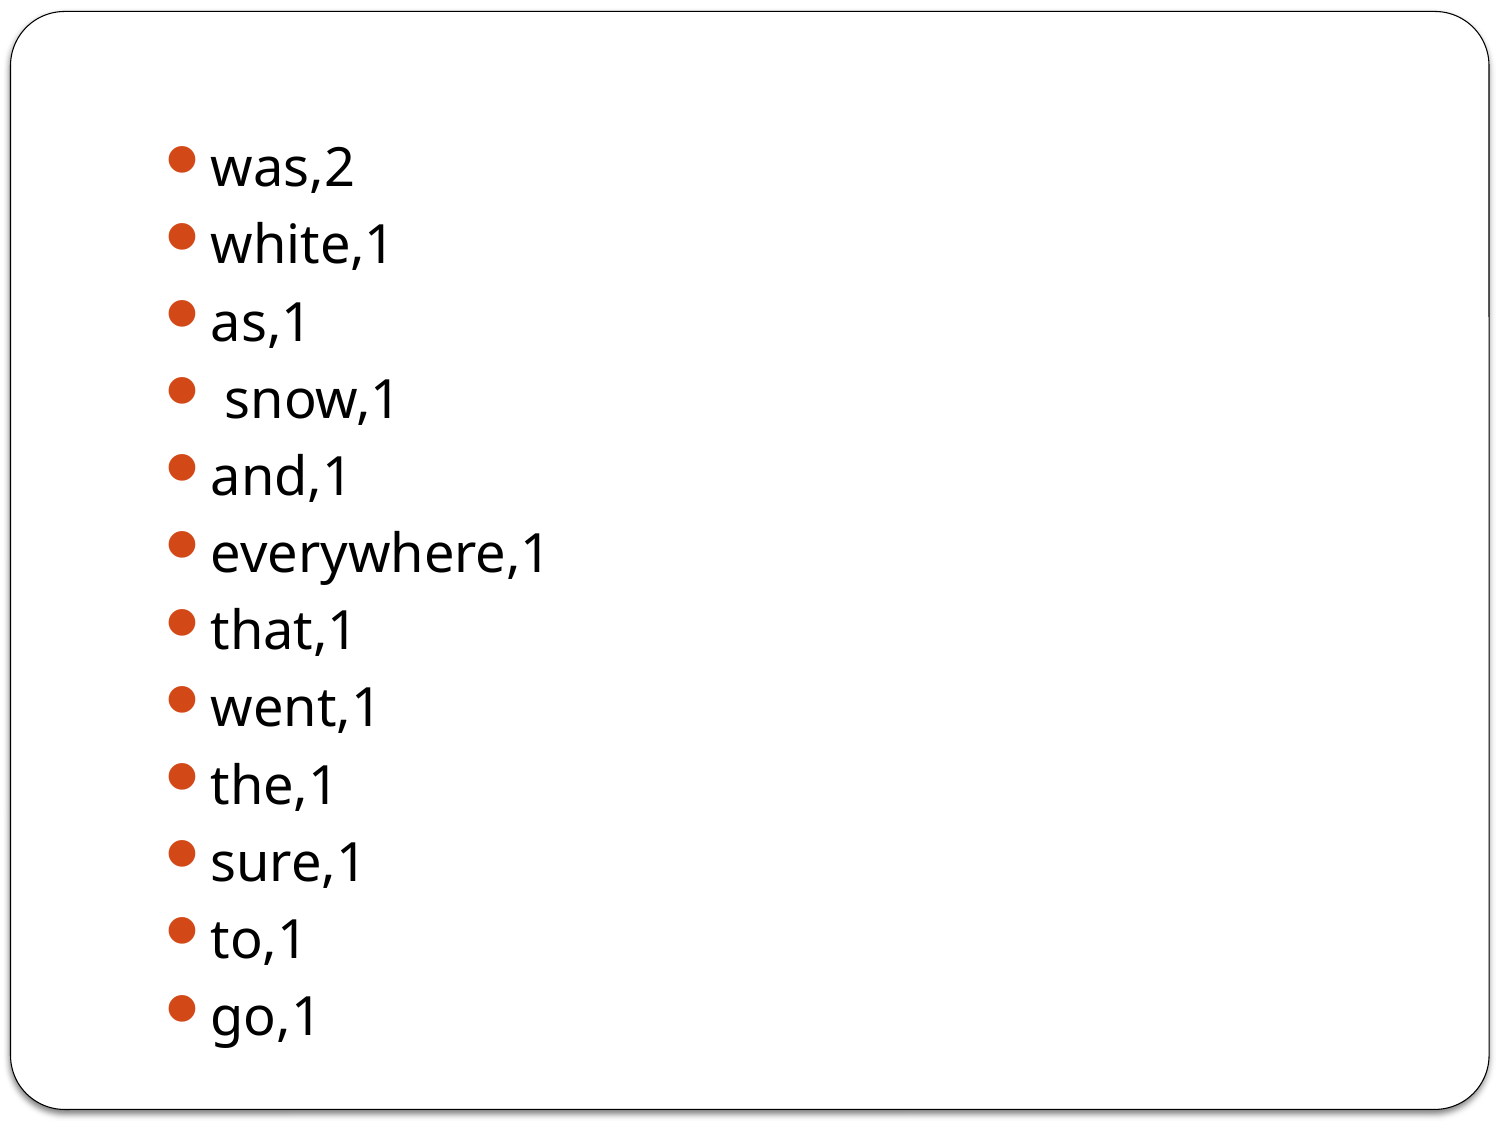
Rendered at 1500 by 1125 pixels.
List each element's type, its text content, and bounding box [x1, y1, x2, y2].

list was,2 white,1 as,1 snow,1 and,1 everywhere,1 that,1 went,1 the,1 sure,1 to,1 go,1 [150, 125, 1425, 1063]
